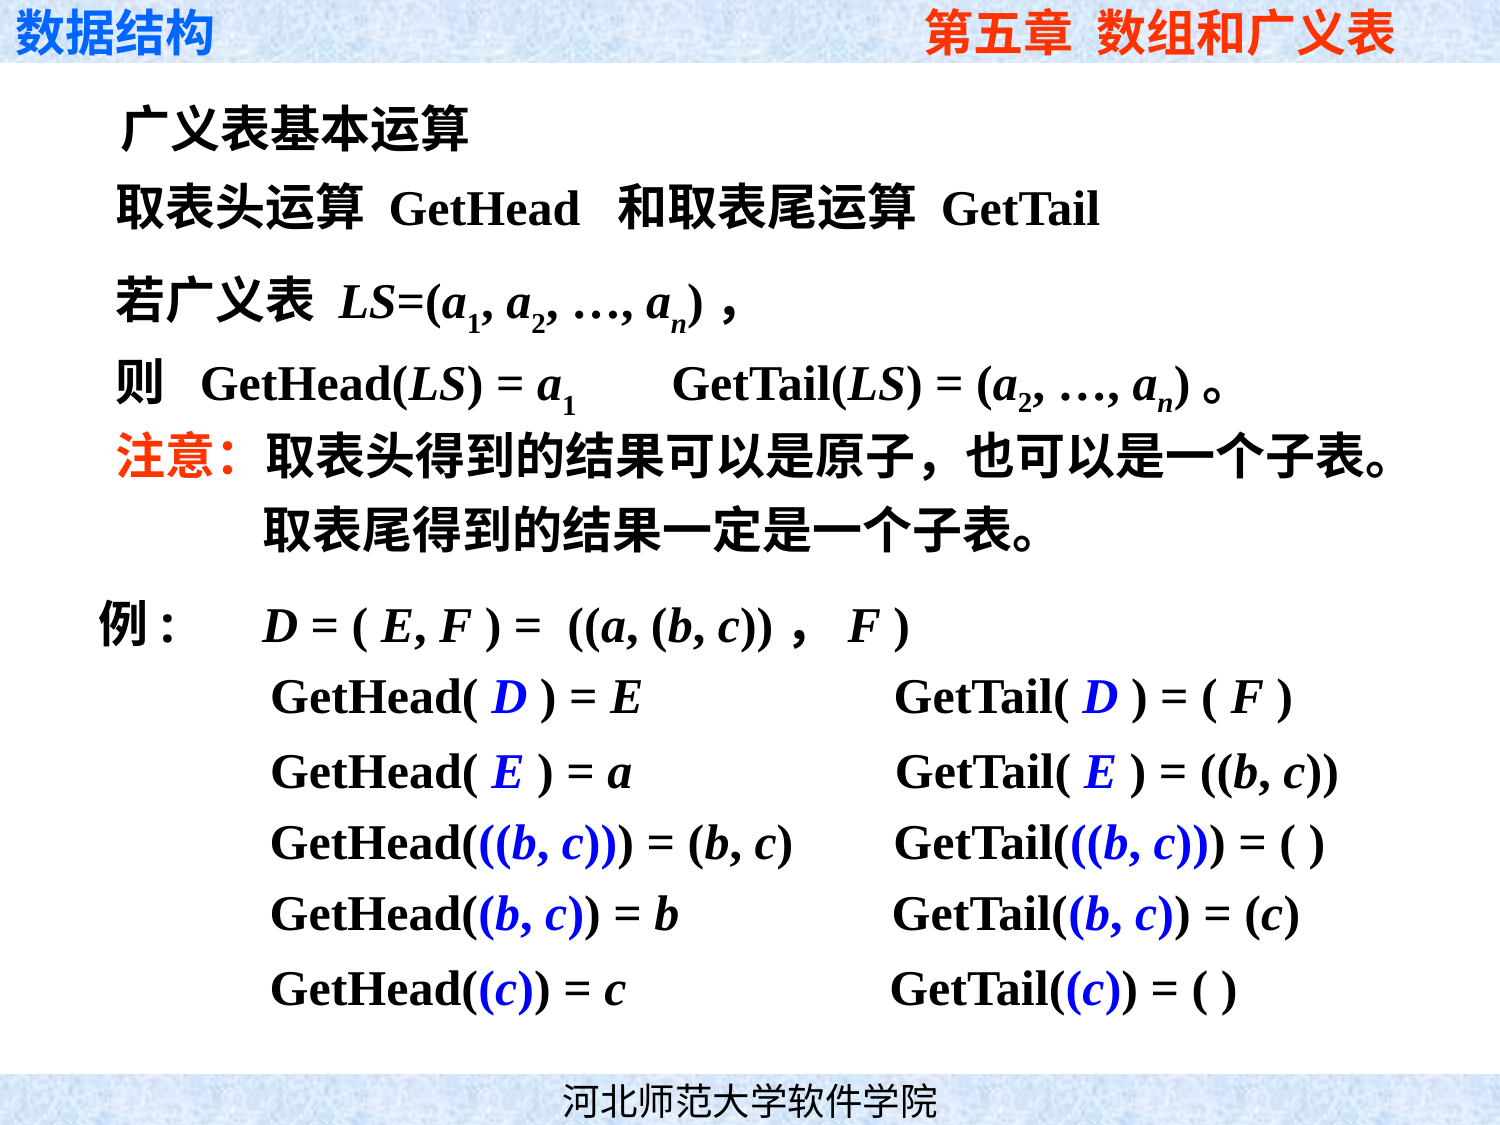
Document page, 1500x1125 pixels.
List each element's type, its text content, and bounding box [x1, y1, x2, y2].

text_box GetHead((b, c)) = b GetTail((b, c)) = (c) [254, 873, 1328, 948]
text_box GetHead(((b, c))) = (b, c) GetTail(((b, c))) = ( ) [254, 802, 1353, 877]
text_box 取表头运算 GetHead 和取表尾运算 GetTail [100, 168, 1140, 244]
text_box GetHead( D ) = E GetTail( D ) = ( F ) [255, 656, 1321, 731]
picture [0, 0, 1500, 63]
text_box 广义表基本运算 [105, 89, 508, 165]
text_box 若广义表 LS=(a1, a2, …, an)， 则 GetHead(LS) = a1 GetTail(LS) = (a2, …, an)。 注意：取表头得到的结果可以是原子，也可以是一个子表。 取表尾得到的结果一定是一个子表。 [100, 266, 1459, 565]
text_box 例: D = ( E, F ) = ((a, (b, c))，F ) [83, 585, 950, 661]
text_box GetHead( E ) = a GetTail( E ) = ((b, c)) [255, 731, 1367, 807]
text_box GetHead((c)) = c GetTail((c)) = ( ) [255, 948, 1266, 1023]
picture [0, 1074, 1500, 1125]
